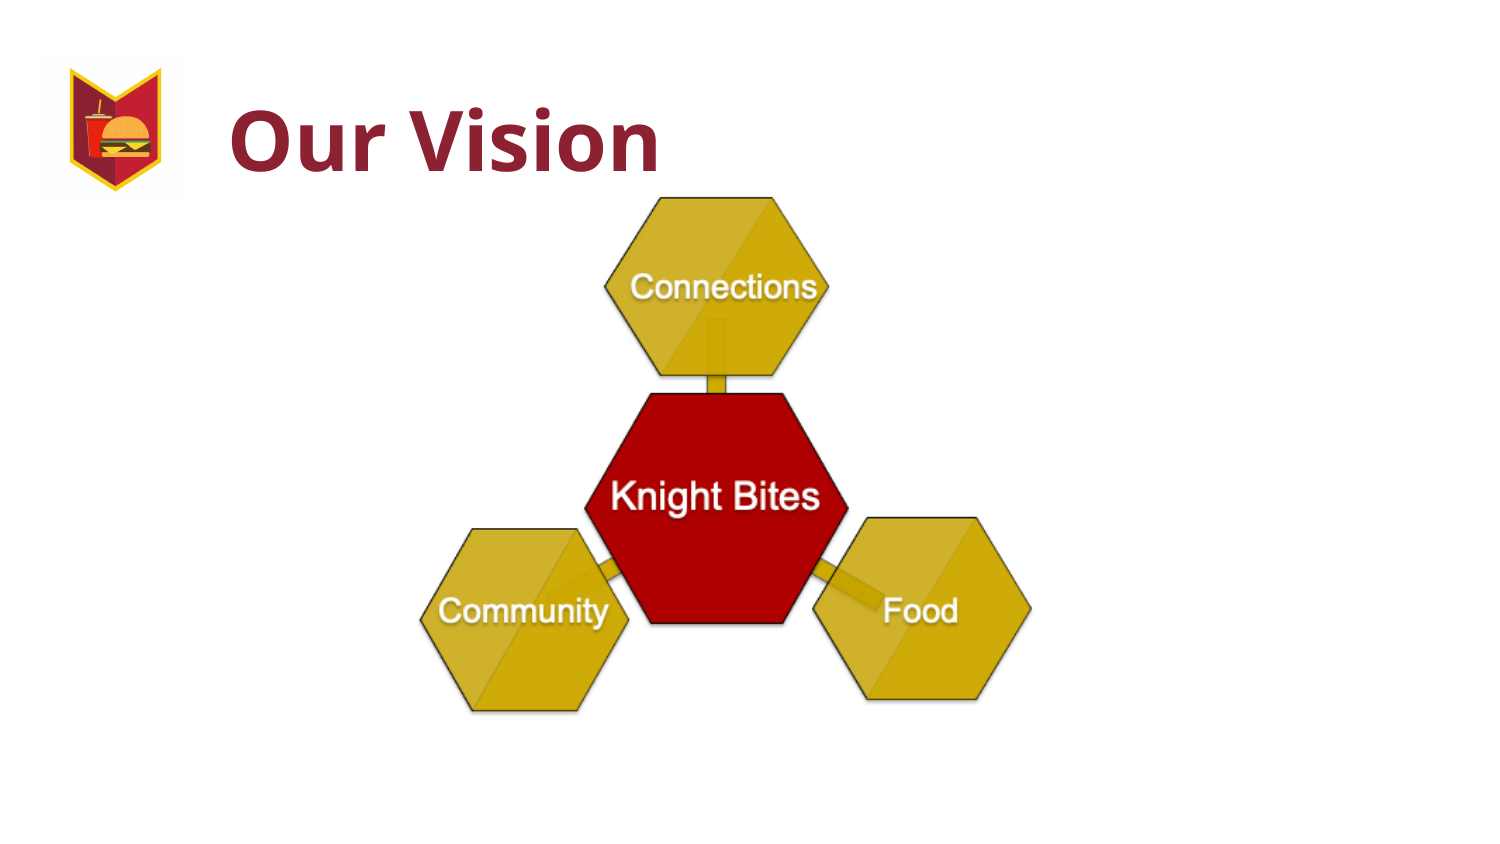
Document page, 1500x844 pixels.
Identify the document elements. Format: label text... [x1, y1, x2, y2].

text_box Our Vision [213, 72, 1449, 159]
picture [212, 179, 1219, 844]
picture [41, 55, 189, 202]
